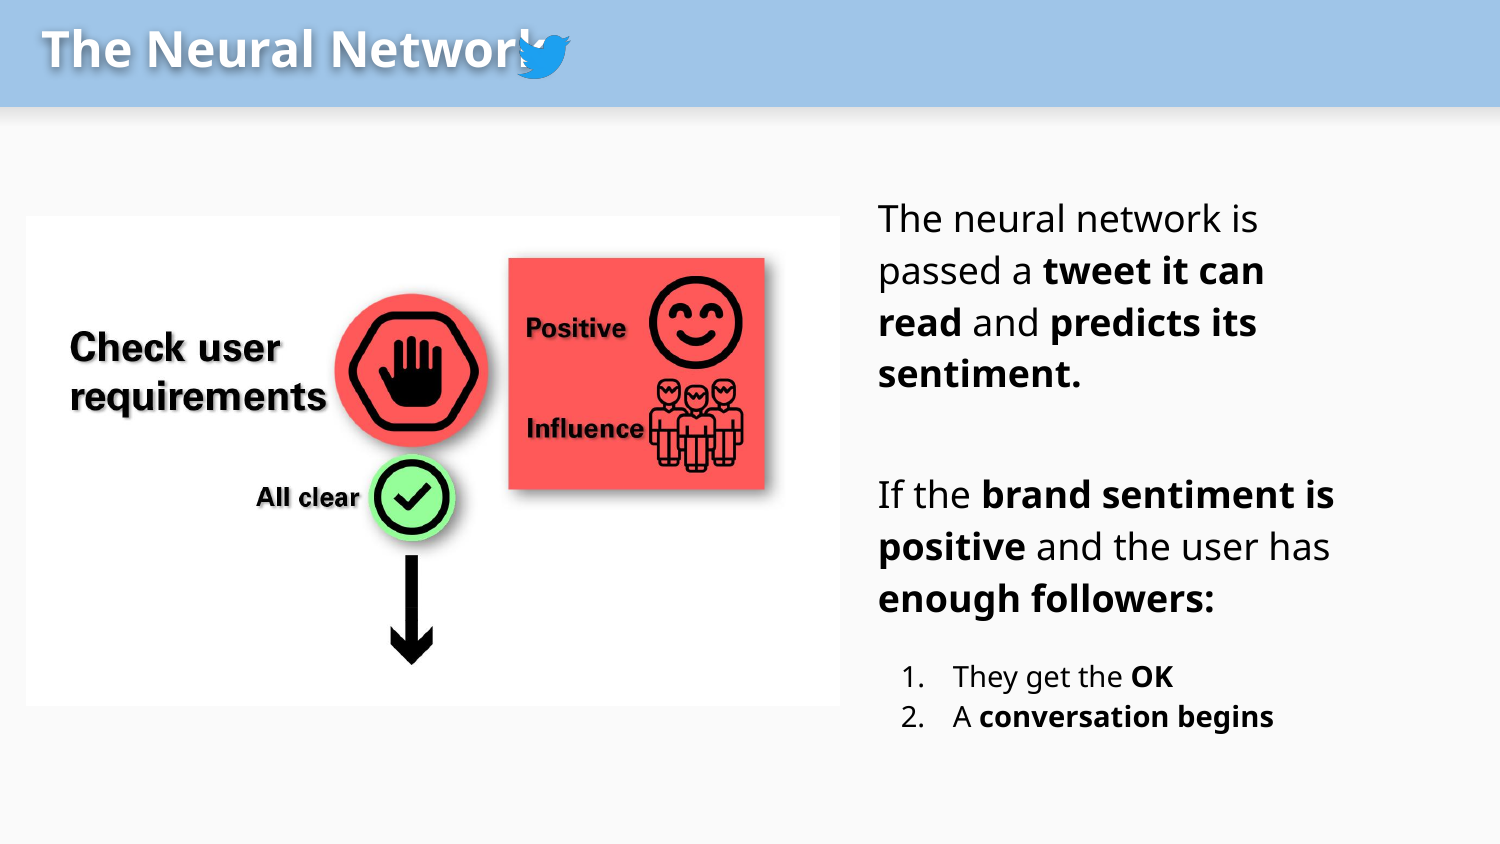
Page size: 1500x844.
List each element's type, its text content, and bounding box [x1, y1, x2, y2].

picture [26, 215, 840, 707]
title The Neural Network [26, 0, 571, 96]
picture [516, 35, 571, 80]
list The neural network is passed a tweet it can read and predicts its sentiment. If the brand sentiment is positive and the user has enough followers: They get the OK A conversation begins [862, 124, 1371, 798]
